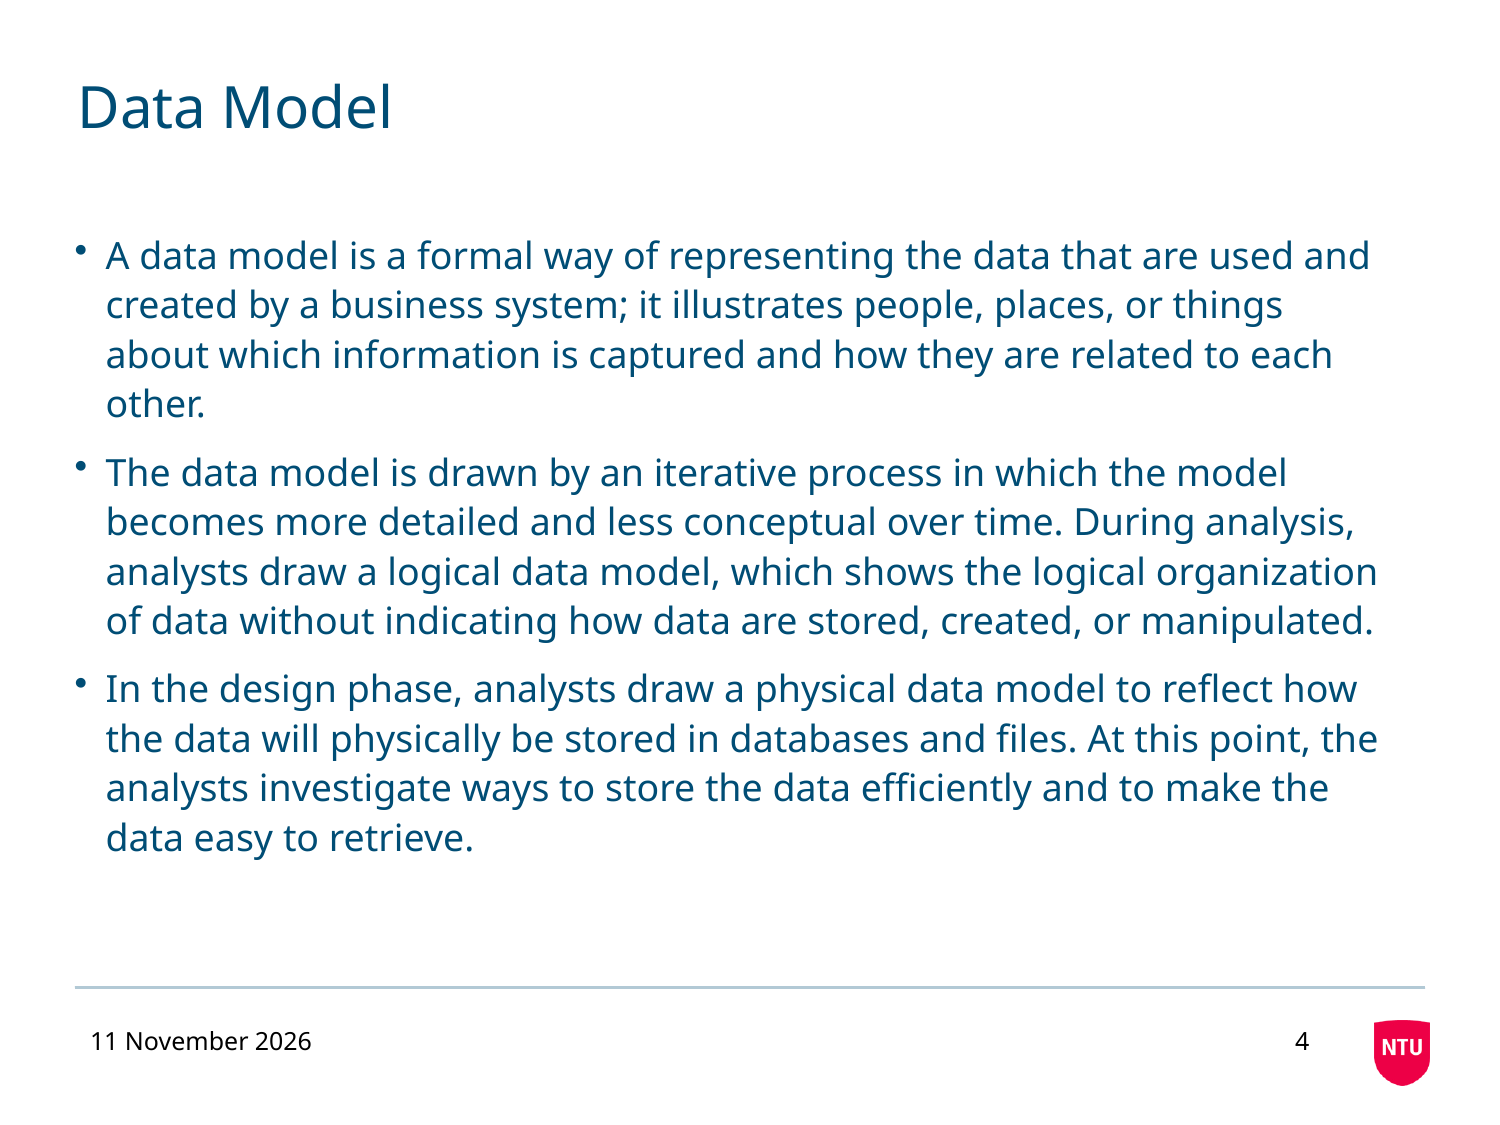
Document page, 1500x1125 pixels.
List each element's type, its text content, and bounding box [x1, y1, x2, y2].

picture [1374, 1020, 1430, 1086]
slide_number 4 [974, 1017, 1325, 1097]
title Data Model [62, 62, 1425, 238]
list A data model is a formal way of representing the data that are used and created by a business system; it illustrates people, places, or things about which information is captured and how they are related to each other. The data model is drawn by an iterative process in which the model becomes more detailed and less conceptual over time. During analysis, analysts draw a logical data model, which shows the logical organization of data without indicating how data are stored, created, or manipulated. In the design phase, analysts draw a physical data model to reflect how the data will physically be stored in databases and files. At this point, the analysts investigate ways to store the data efficiently and to make the data easy to retrieve. [59, 219, 1412, 926]
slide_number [75, 1017, 425, 1097]
